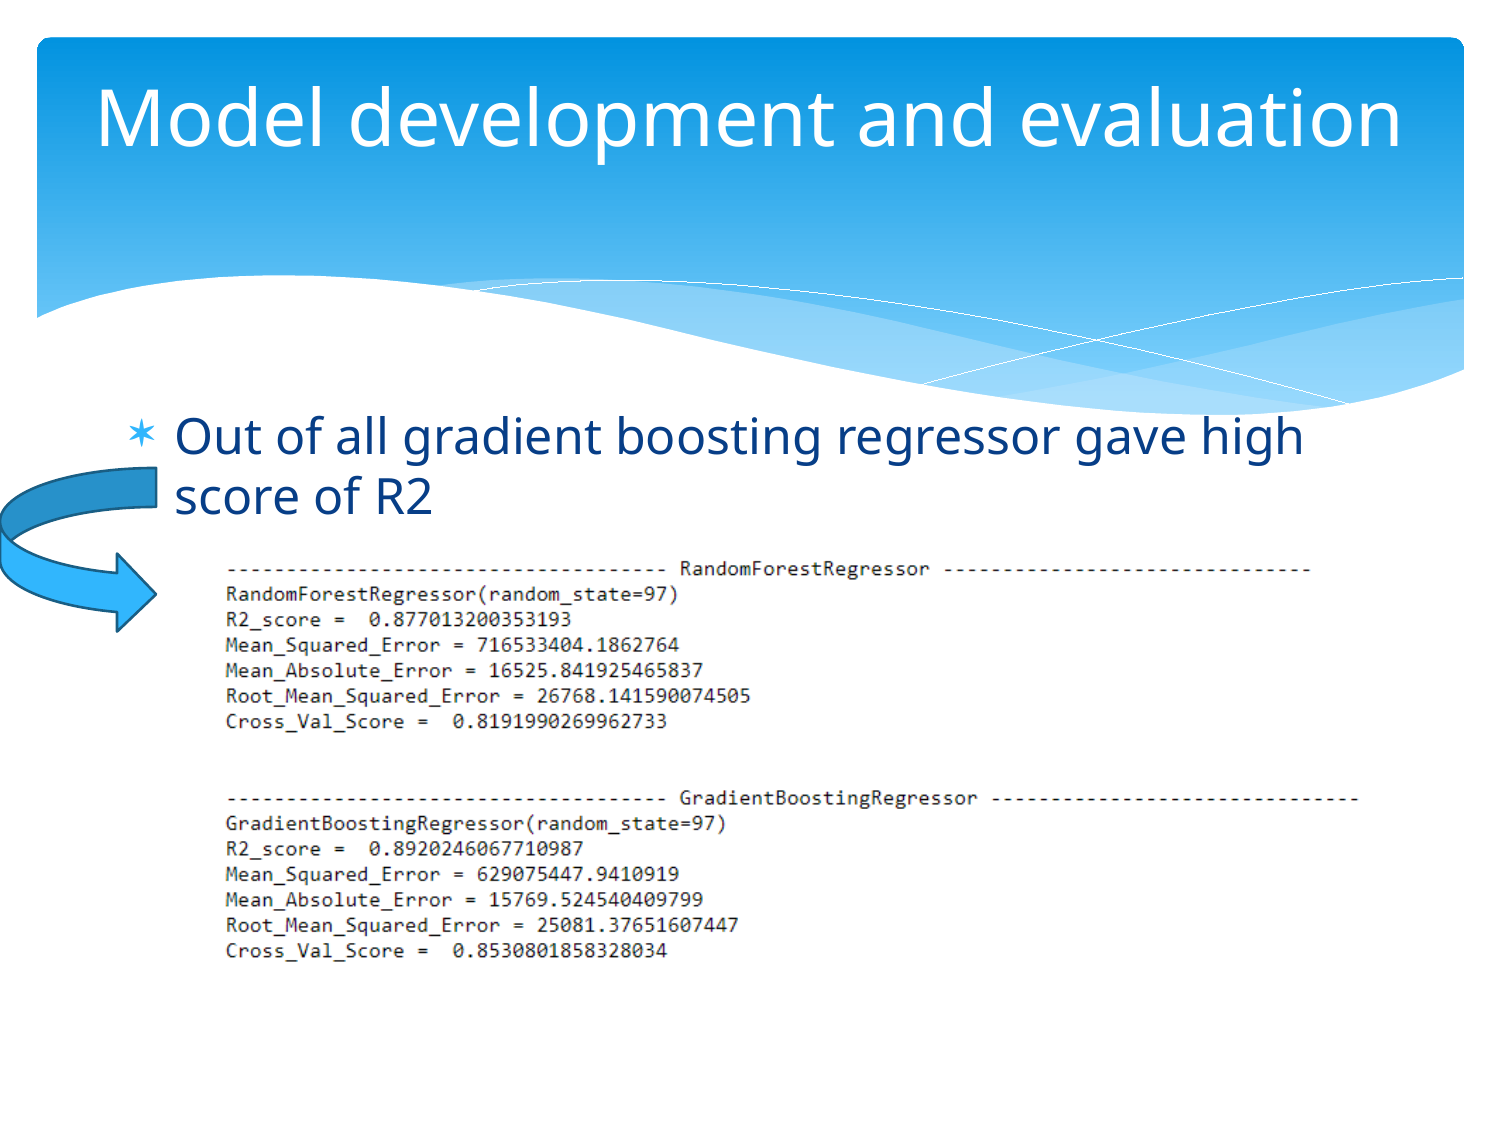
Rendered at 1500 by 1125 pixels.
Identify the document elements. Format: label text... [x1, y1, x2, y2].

title Model development and evaluation [75, 55, 1425, 261]
list Out of all gradient boosting regressor gave high score of R2 [114, 397, 1386, 988]
text_box [0, 466, 158, 633]
picture [170, 550, 1416, 1000]
